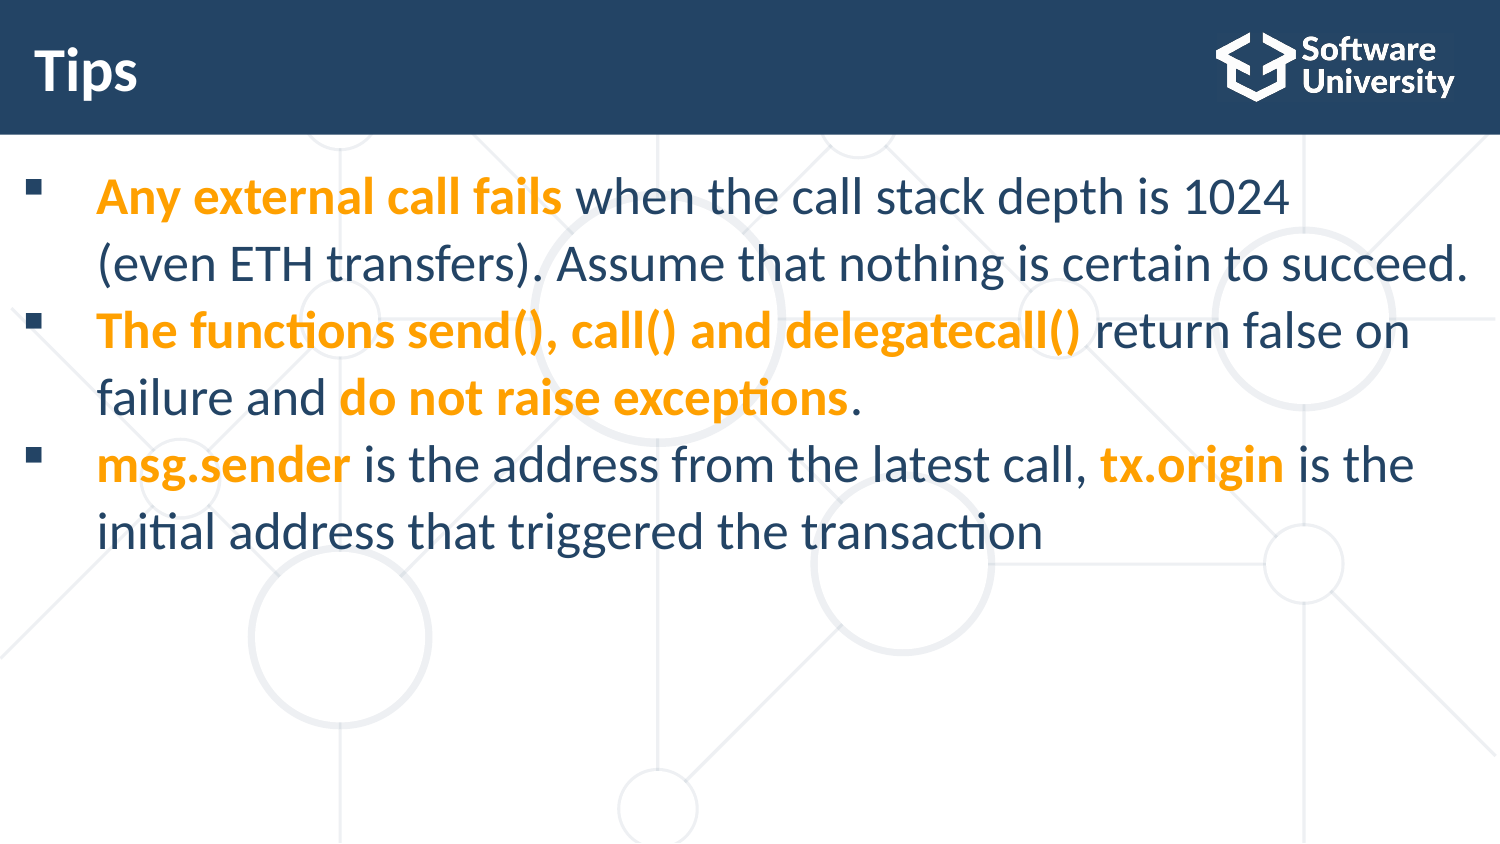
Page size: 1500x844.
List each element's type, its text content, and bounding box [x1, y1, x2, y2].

list Any external call fails when the call stack depth is 1024 (even ETH transfers). Assume that nothing is certain to succeed. The functions send(), call() and delegatecall() return false on failure and do not raise exceptions. msg.sender is the address from the latest call, tx.origin is the initial address that triggered the transaction [0, 147, 1490, 788]
picture [1216, 32, 1455, 102]
title Tips [23, 12, 1193, 121]
